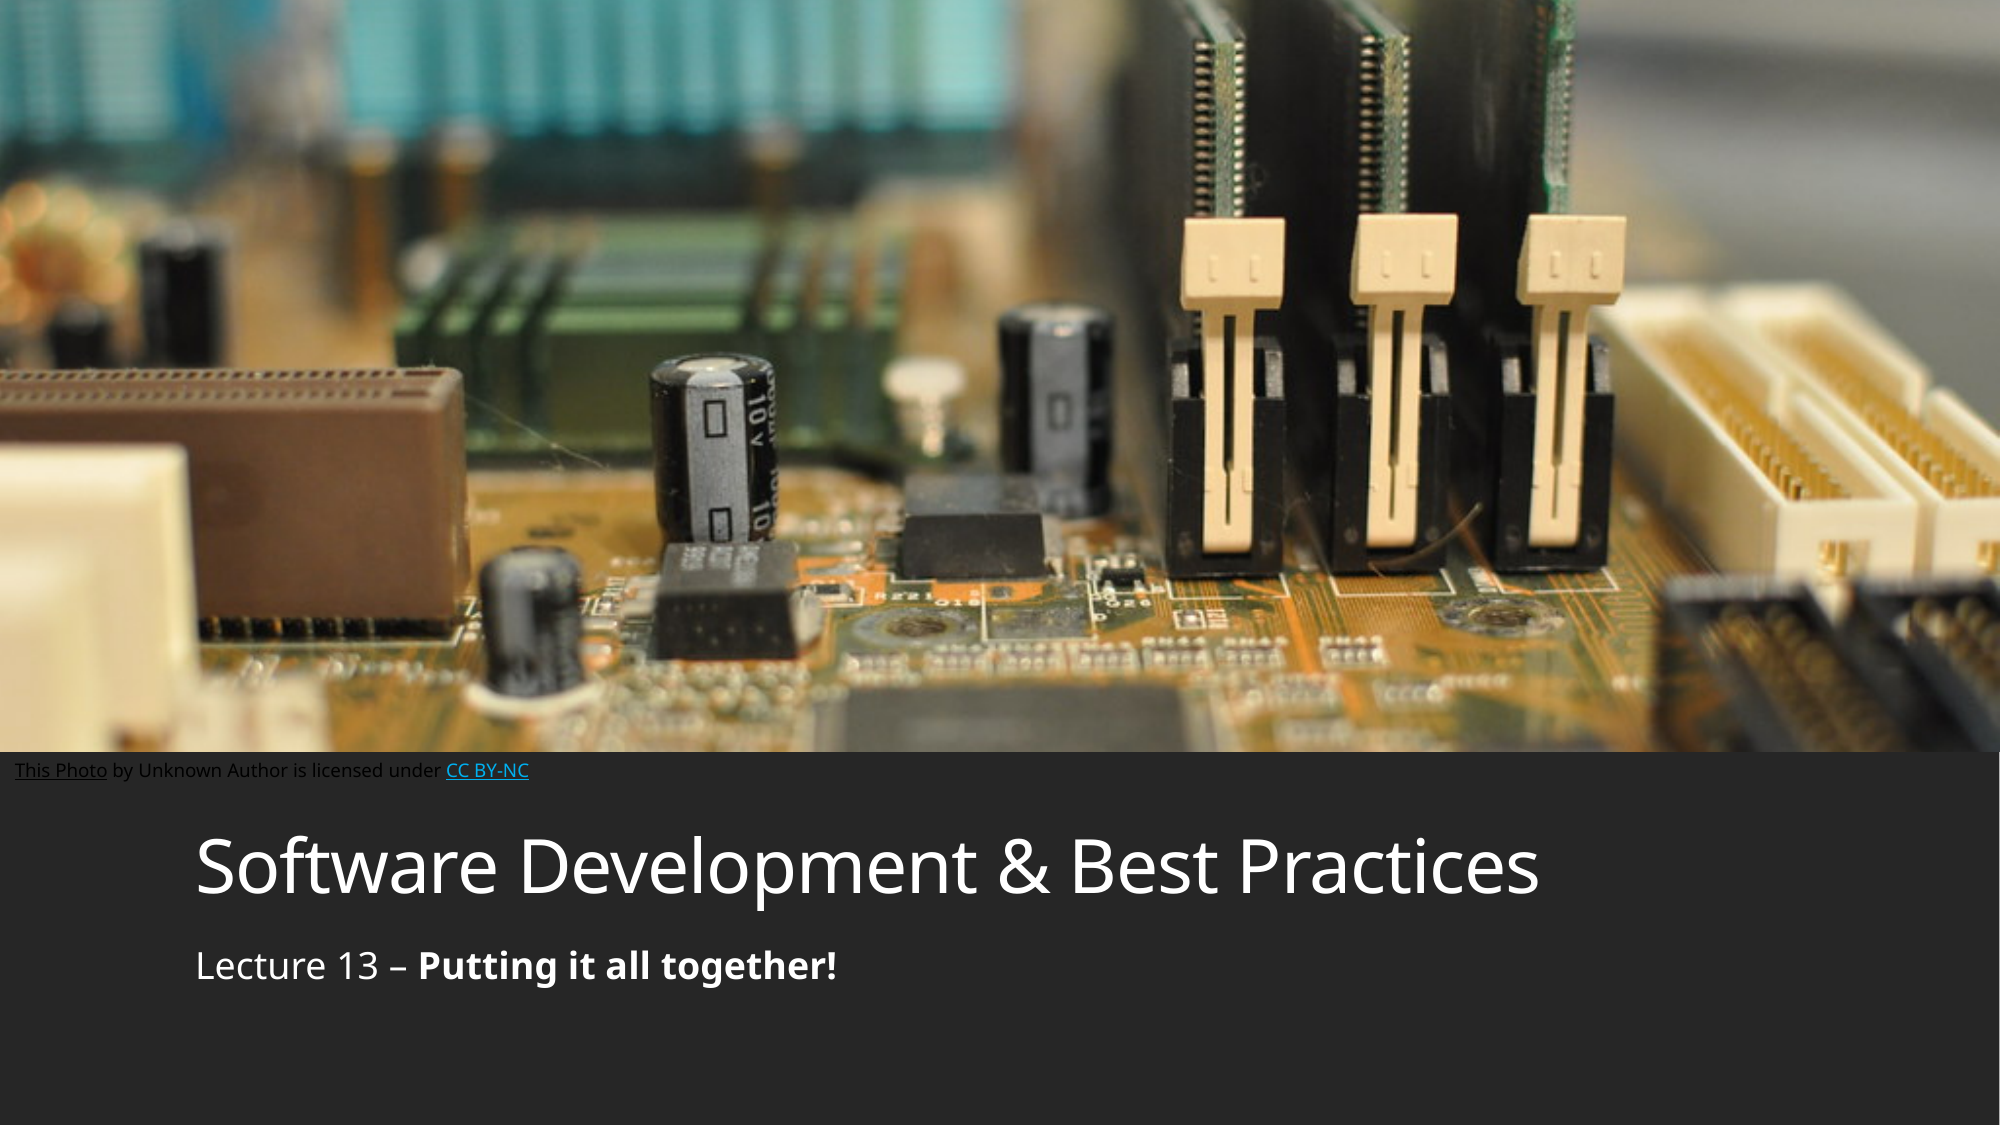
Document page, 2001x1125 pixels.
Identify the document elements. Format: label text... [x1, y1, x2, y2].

picture [0, 0, 2000, 752]
title Software Development & Best Practices [180, 792, 1839, 910]
text_box This Photo by Unknown Author is licensed under CC BY-NC [0, 762, 2000, 792]
list Lecture 13 – Putting it all together! [180, 937, 1839, 1038]
